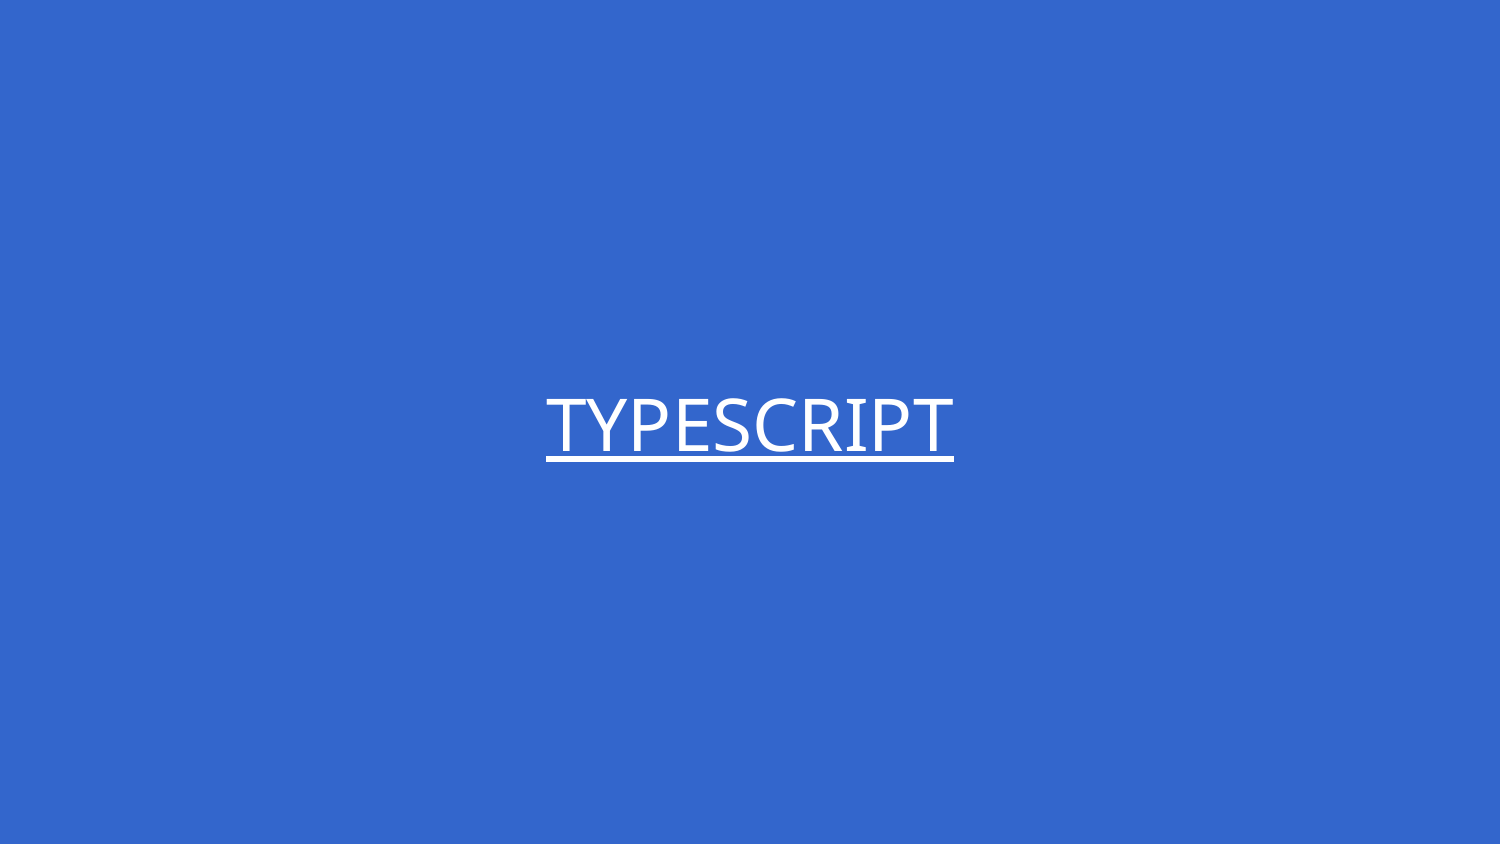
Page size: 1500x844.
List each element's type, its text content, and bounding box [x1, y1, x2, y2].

text_box TYPESCRIPT [0, 0, 1500, 844]
